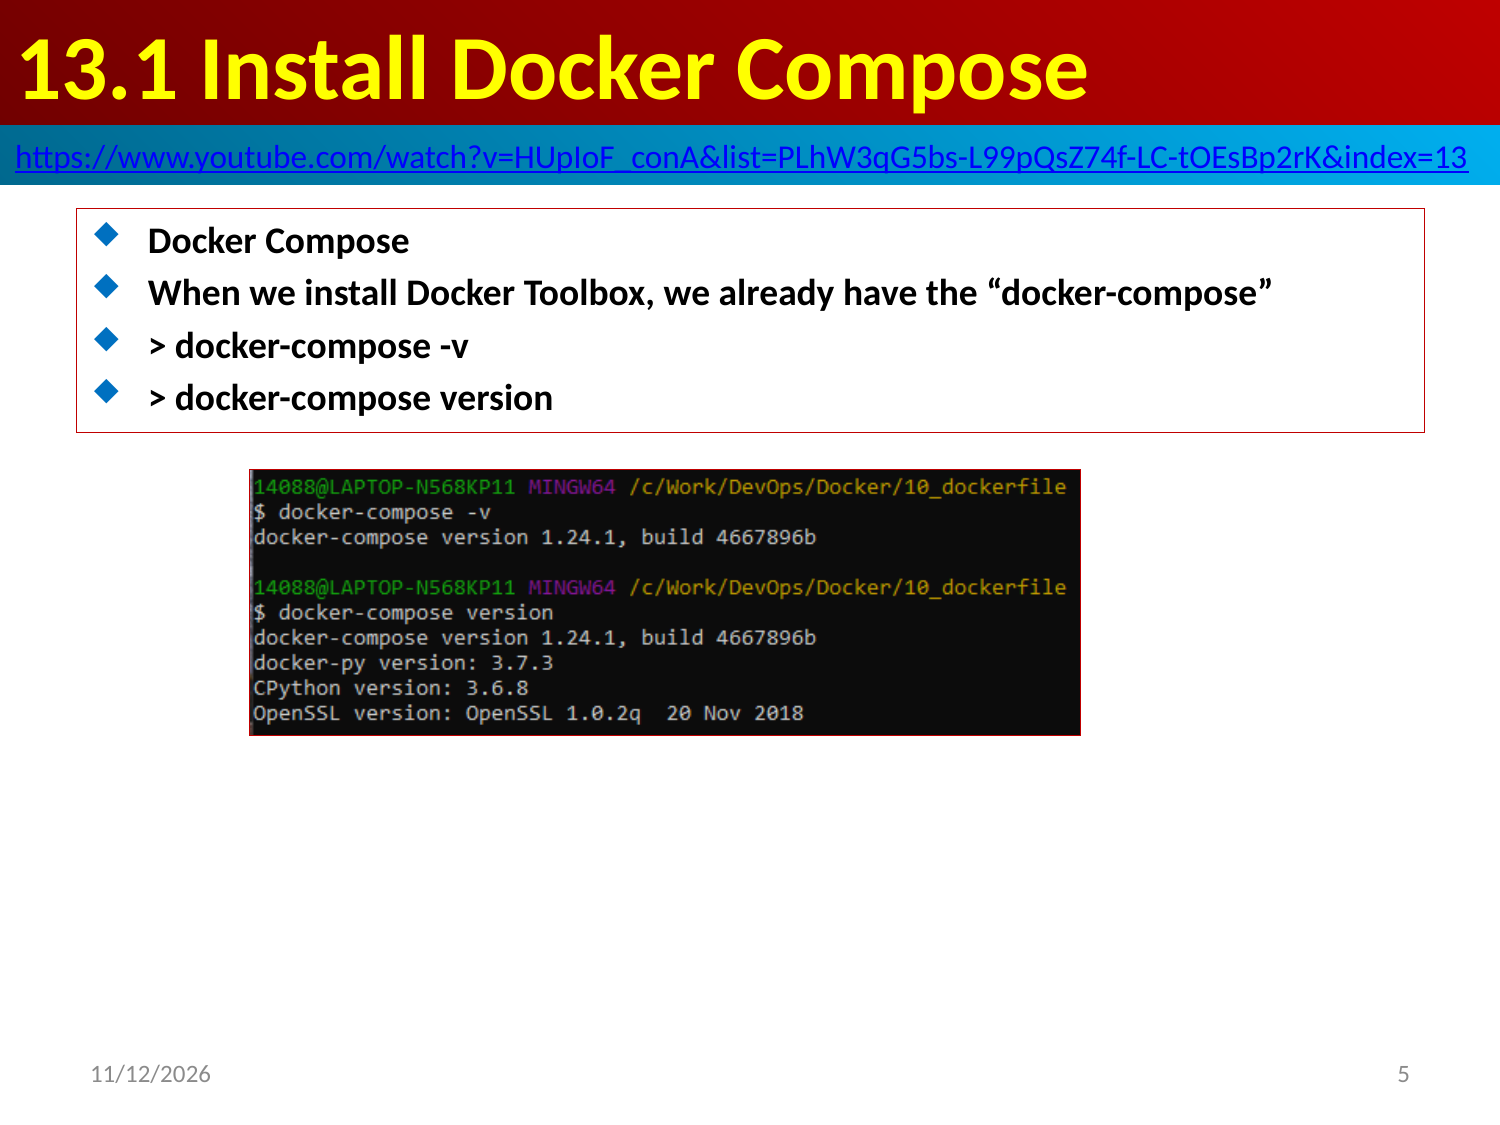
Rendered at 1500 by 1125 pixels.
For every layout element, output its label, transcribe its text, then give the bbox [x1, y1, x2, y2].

title 13.1 Install Docker Compose [0, 0, 1500, 125]
text_box https://www.youtube.com/watch?v=HUpIoF_conA&list=PLhW3qG5bs-L99pQsZ74f-LC-tOEsBp2rK&index=13 [0, 125, 1500, 185]
slide_number 5 [1074, 1042, 1425, 1103]
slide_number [75, 1042, 425, 1103]
picture [249, 469, 1081, 736]
subtitle Docker Compose When we install Docker Toolbox, we already have the “docker-compose” > docker-compose -v > docker-compose version [76, 208, 1425, 433]
